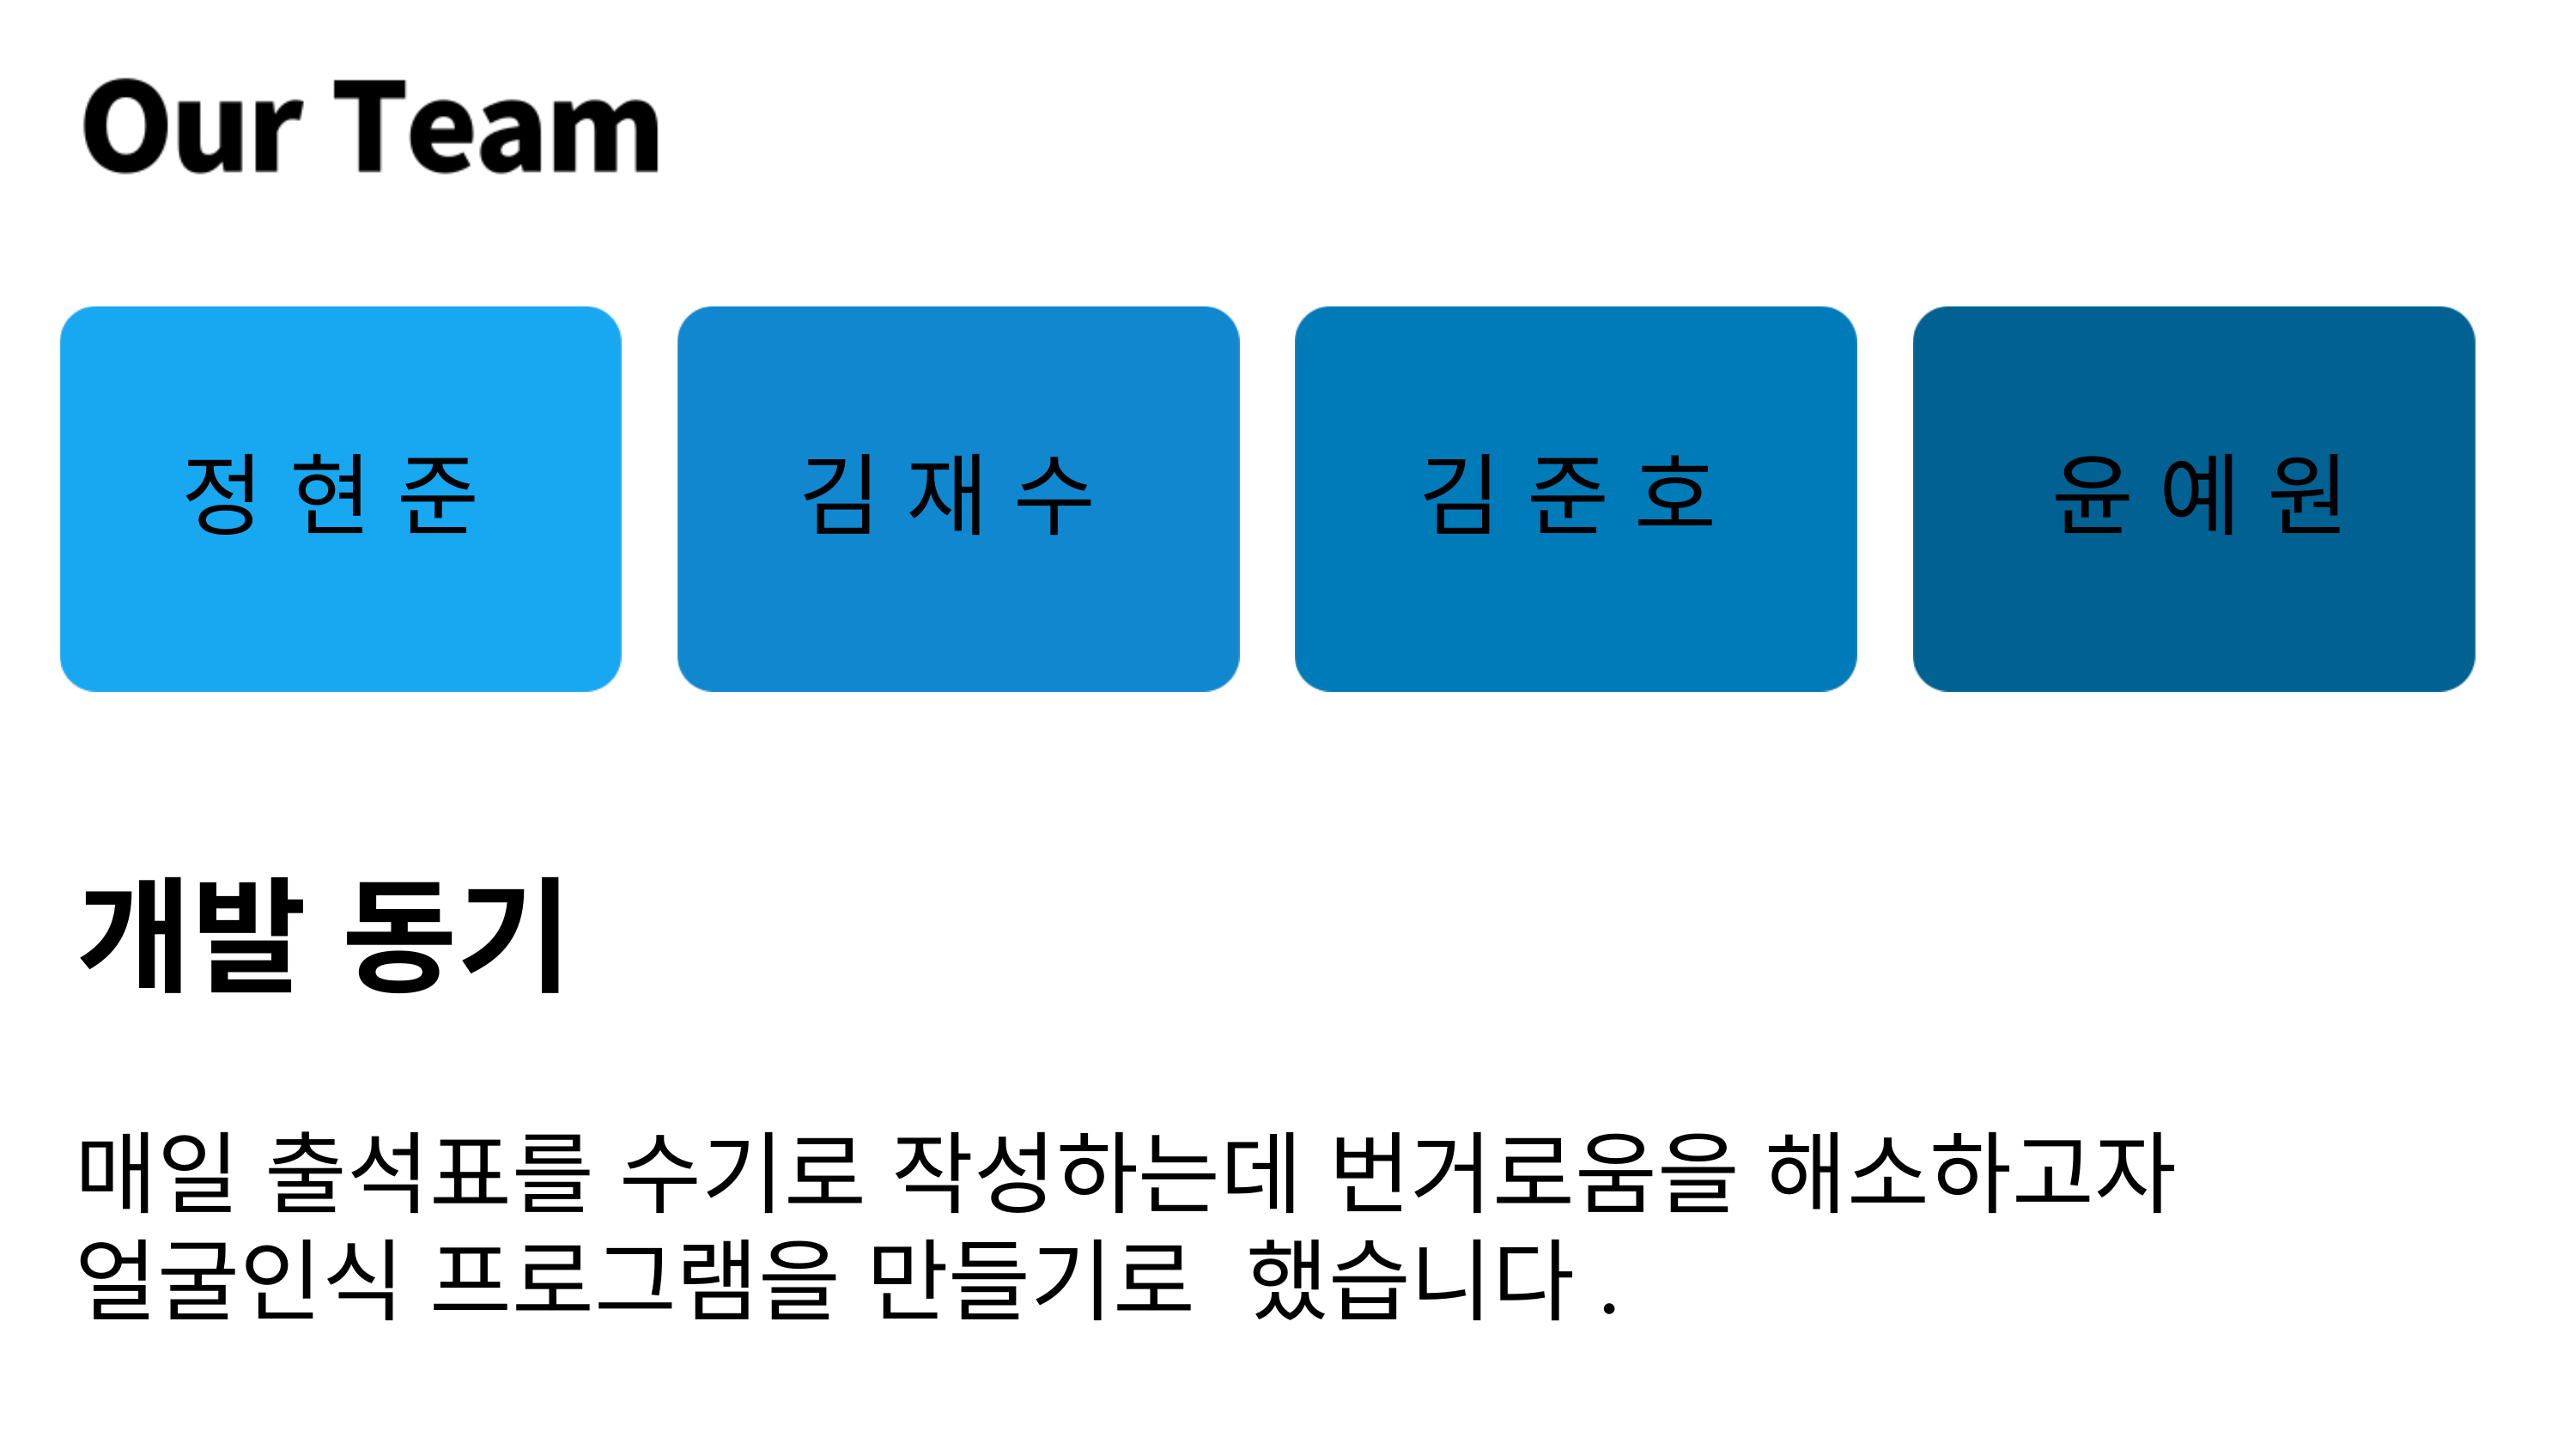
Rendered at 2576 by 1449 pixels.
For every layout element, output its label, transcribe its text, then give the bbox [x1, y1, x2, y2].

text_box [677, 306, 1240, 692]
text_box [59, 306, 623, 692]
text_box 개발 동기 [64, 851, 1322, 1015]
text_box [1913, 306, 2476, 692]
picture [0, 15, 714, 229]
text_box 매일 출석표를 수기로 작성하는데 번거로움을 해소하고자 얼굴인식 프로그램을 만들기로 했습니다. [62, 1110, 2479, 1377]
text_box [1295, 306, 1857, 692]
